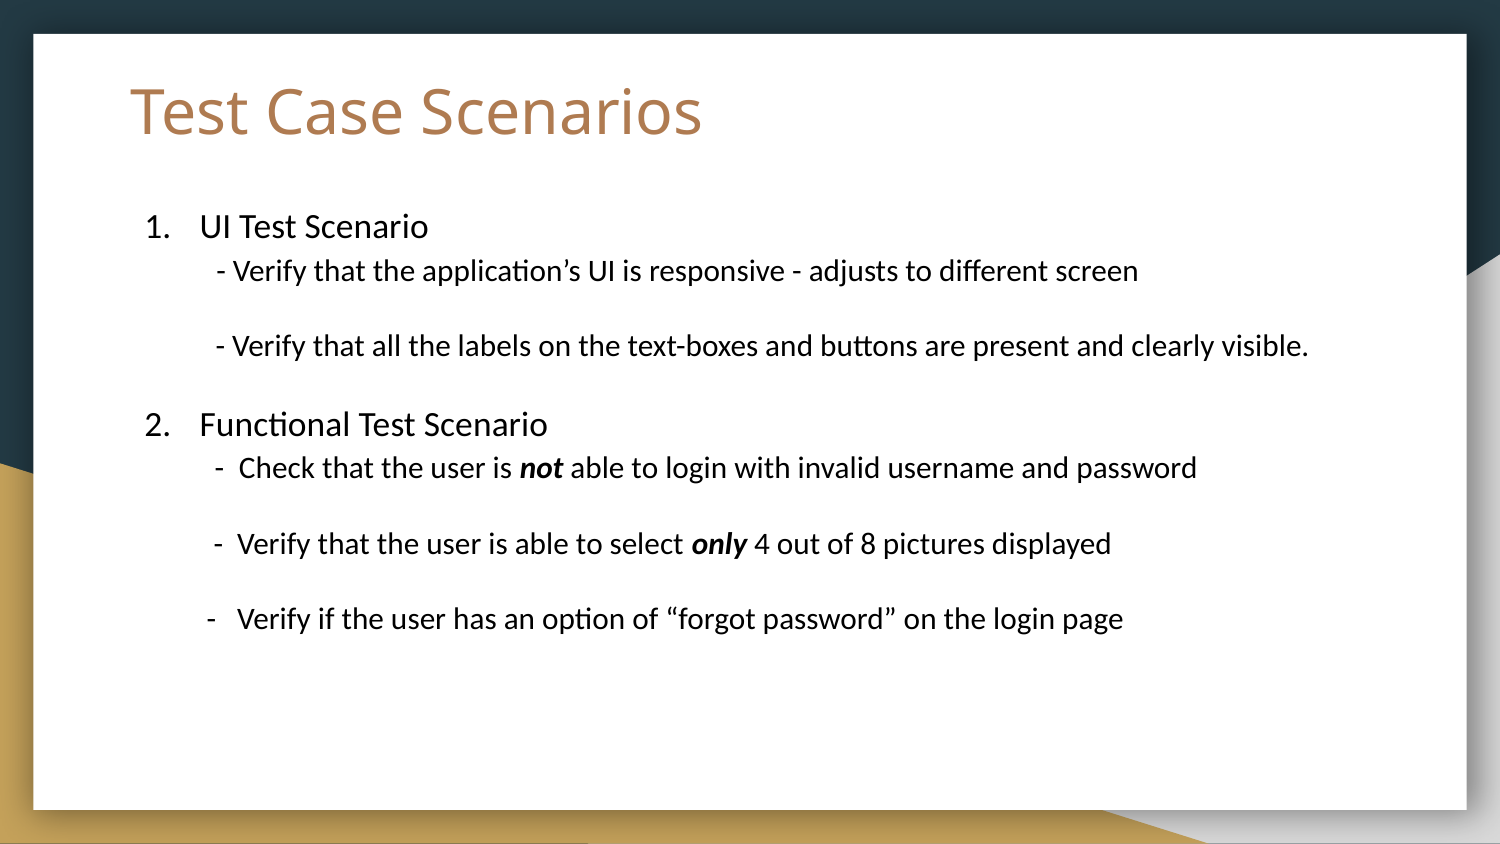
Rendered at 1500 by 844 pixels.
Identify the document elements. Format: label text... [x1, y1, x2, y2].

text_box UI Test Scenario - Verify that the application’s UI is responsive - adjusts to different screen - Verify that all the labels on the text-boxes and buttons are present and clearly visible. Functional Test Scenario - Check that the user is not able to login with invalid username and password - Verify that the user is able to select only 4 out of 8 pictures displayed - Verify if the user has an option of “forgot password” on the login page [109, 188, 1401, 688]
title Test Case Scenarios [115, 56, 1348, 170]
